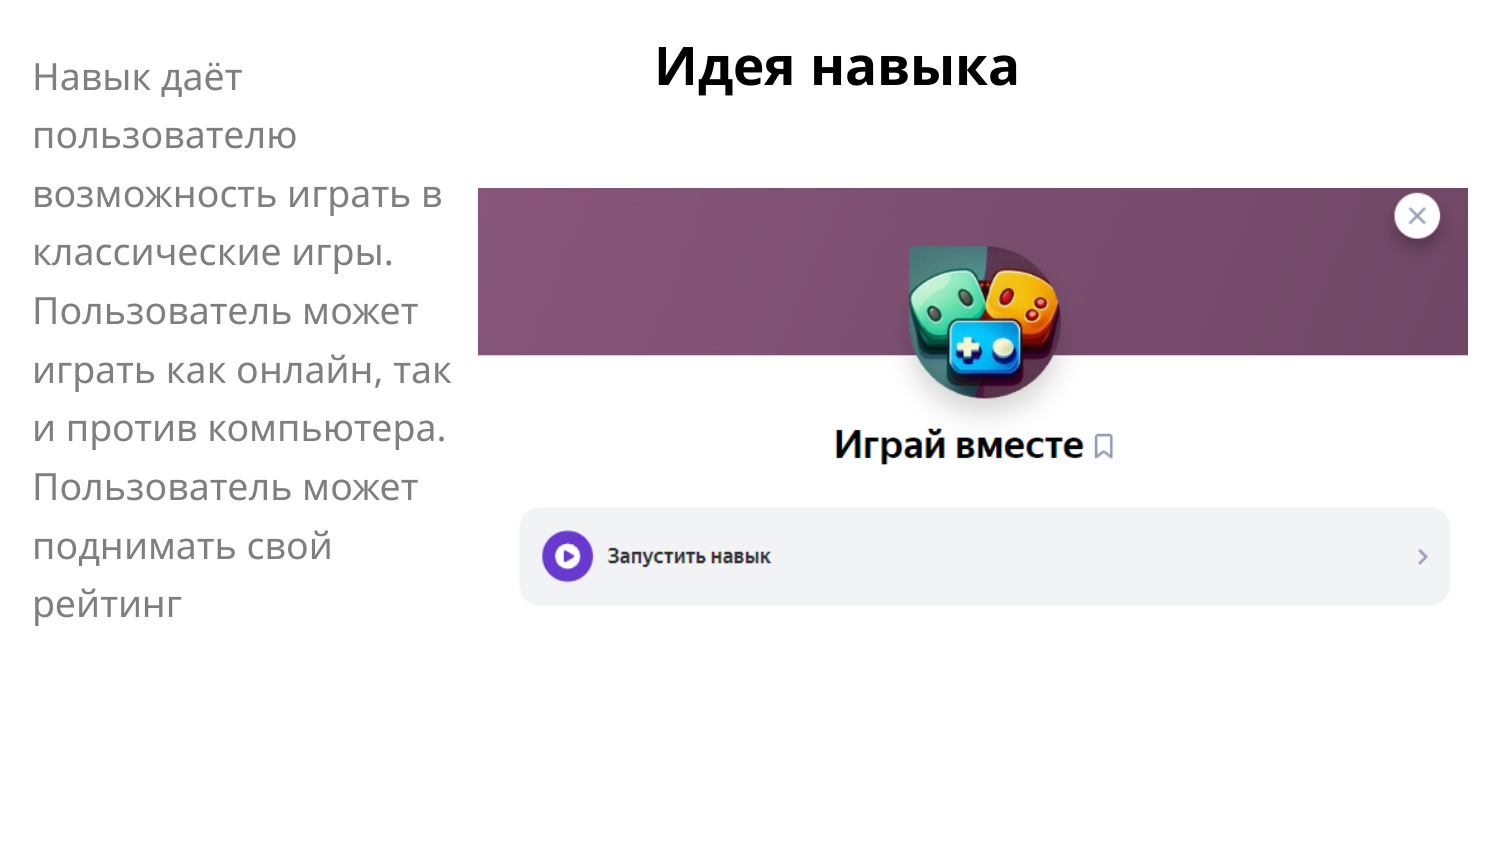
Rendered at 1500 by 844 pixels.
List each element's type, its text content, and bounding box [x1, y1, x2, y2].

list Навык даёт пользователю возможность играть в классические игры. Пользователь может играть как онлайн, так и против компьютера. Пользователь может поднимать свой рейтинг [17, 27, 475, 827]
title Идея навыка [639, 13, 1500, 116]
picture [478, 188, 1468, 628]
